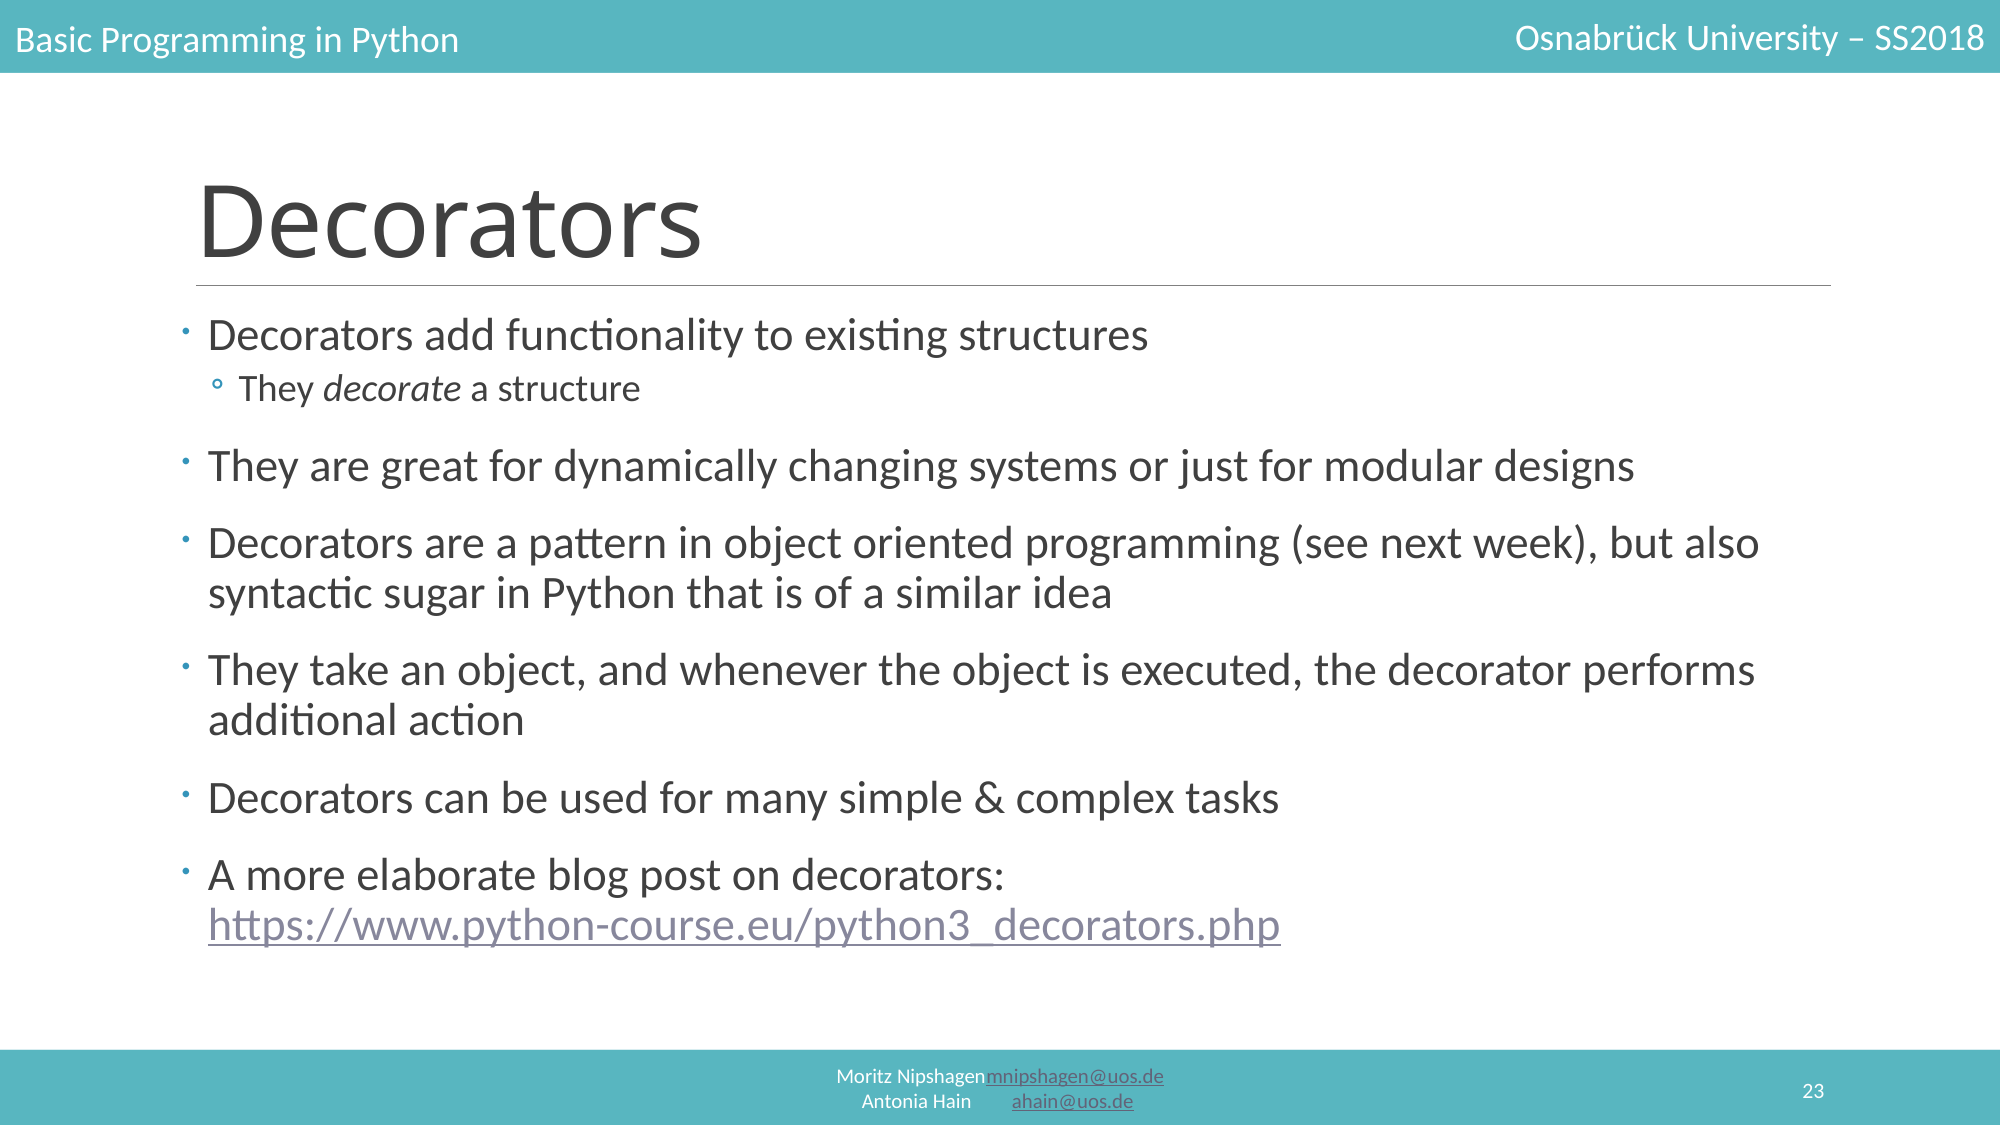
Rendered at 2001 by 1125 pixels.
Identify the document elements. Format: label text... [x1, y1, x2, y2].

title Decorators [180, 162, 1830, 285]
list Decorators add functionality to existing structures They decorate a structure They are great for dynamically changing systems or just for modular designs Decorators are a pattern in object oriented programming (see next week), but also syntactic sugar in Python that is of a similar idea They take an object, and whenever the object is executed, the decorator performs additional action Decorators can be used for many simple & complex tasks A more elaborate blog post on decorators: https://www.python-course.eu/python3_decorators.php [180, 302, 1830, 963]
slide_number 23 [1624, 1059, 1840, 1120]
